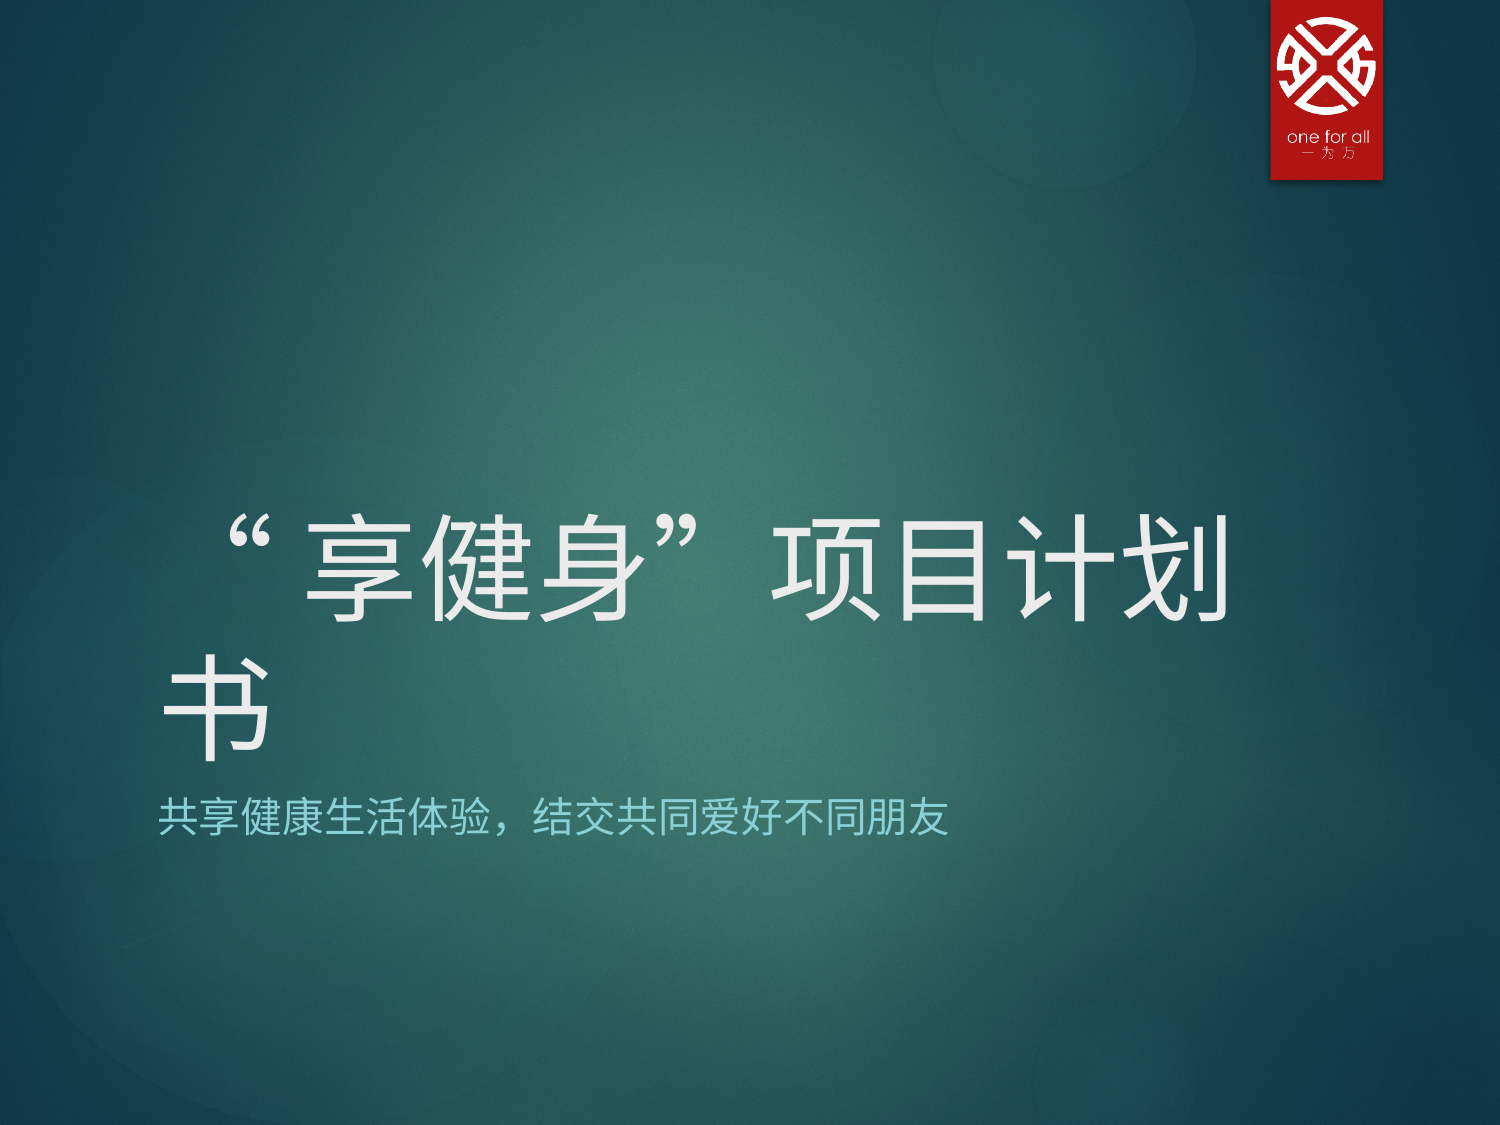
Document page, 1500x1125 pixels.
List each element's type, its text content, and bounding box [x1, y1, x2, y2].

subtitle 共享健康生活体验，结交共同爱好不同朋友 [142, 783, 1229, 925]
title “享健身”项目计划书 [142, 237, 1313, 784]
picture [1272, 12, 1382, 163]
